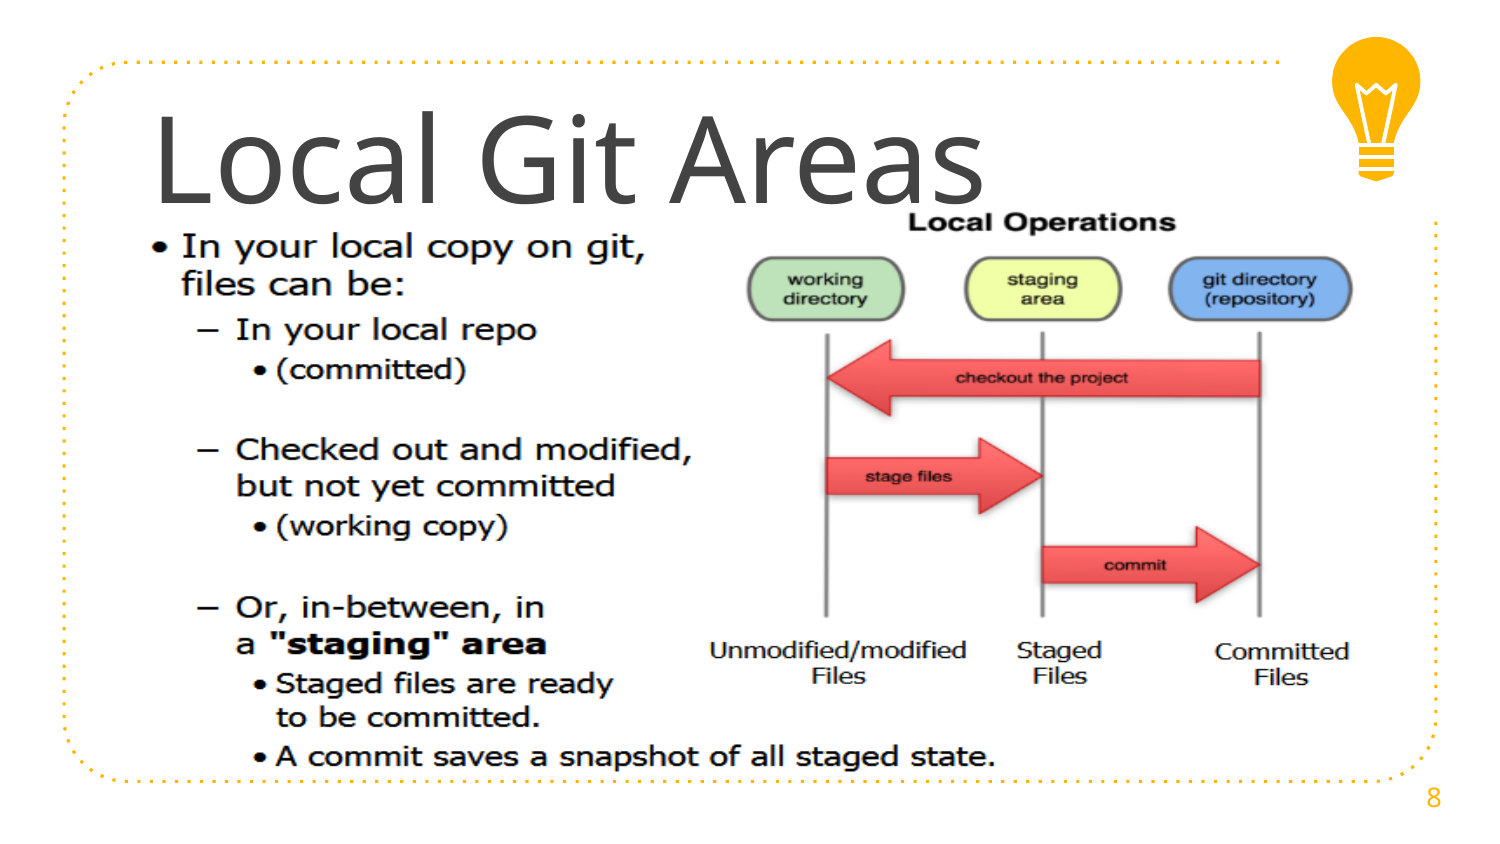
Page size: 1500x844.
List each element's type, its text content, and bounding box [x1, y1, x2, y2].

picture [135, 208, 1393, 777]
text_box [1331, 36, 1421, 182]
title Local Git Areas [135, 67, 1263, 208]
slide_number ‹#› [1411, 753, 1500, 844]
